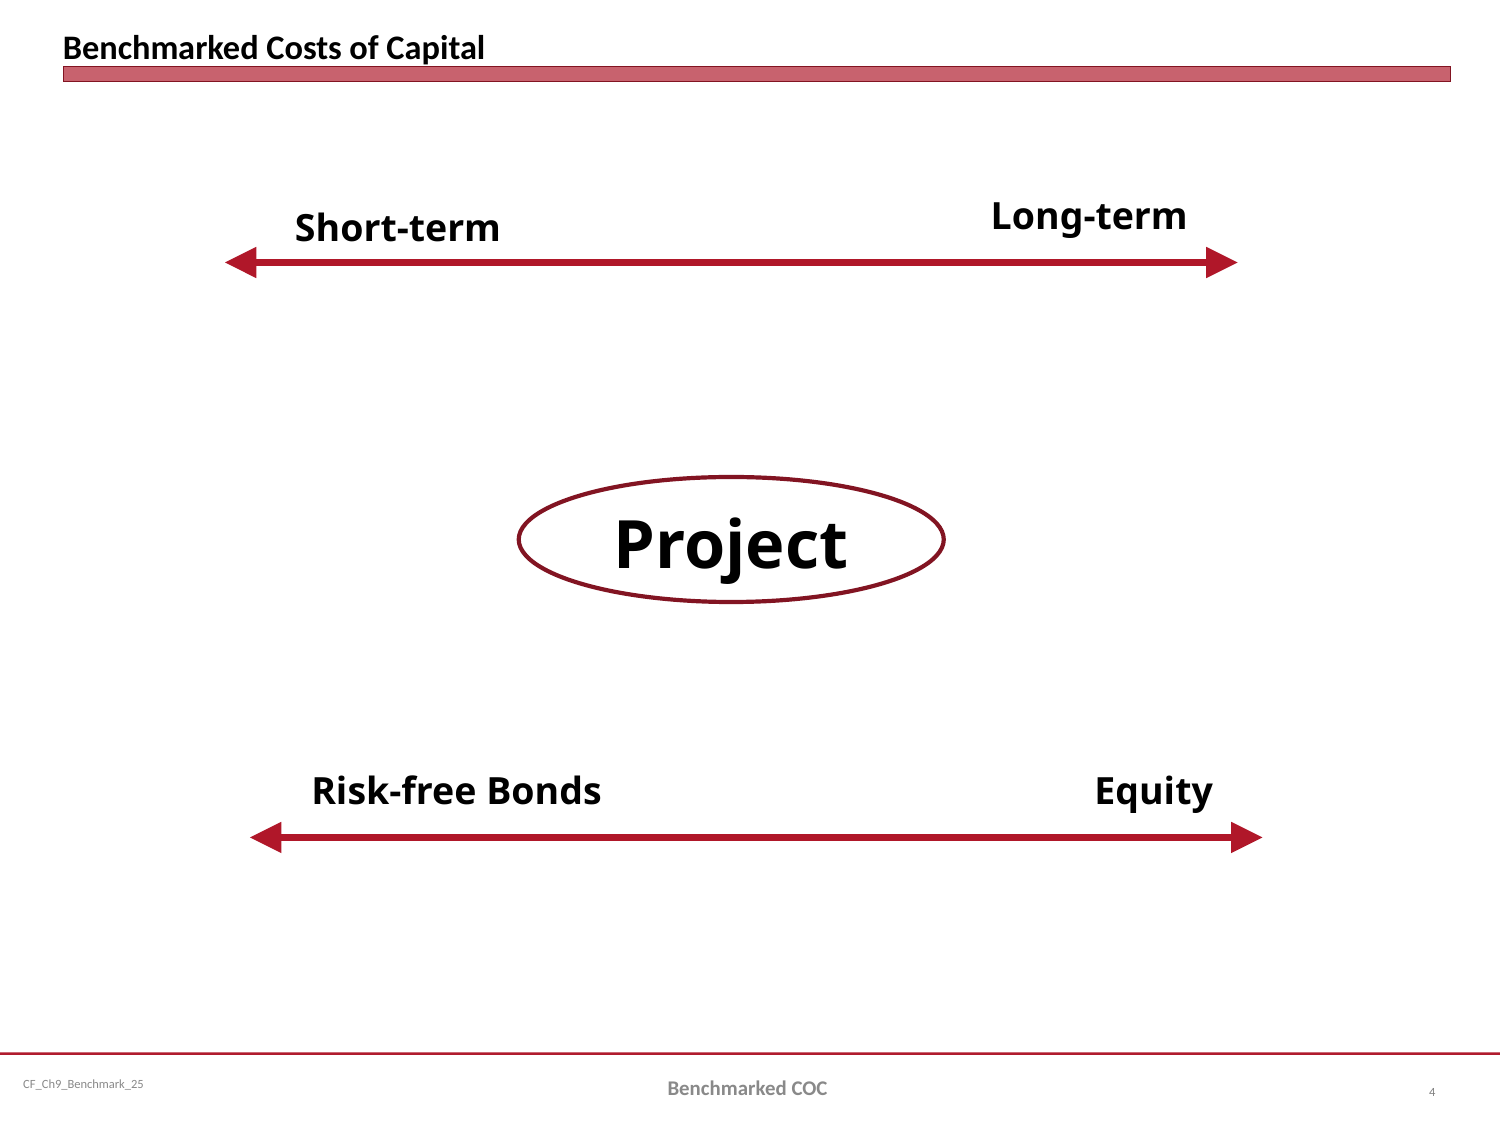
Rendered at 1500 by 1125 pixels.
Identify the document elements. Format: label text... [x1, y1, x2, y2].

text_box Risk-free Bonds [296, 759, 618, 820]
text_box [516, 474, 946, 605]
footer Benchmarked COC [512, 1056, 988, 1117]
title Benchmarked Costs of Capital [62, 6, 1451, 67]
text_box Short-term [280, 197, 517, 257]
slide_number 4 [1375, 1061, 1451, 1122]
text_box Long-term [975, 184, 1203, 245]
text_box Equity [1079, 759, 1228, 820]
